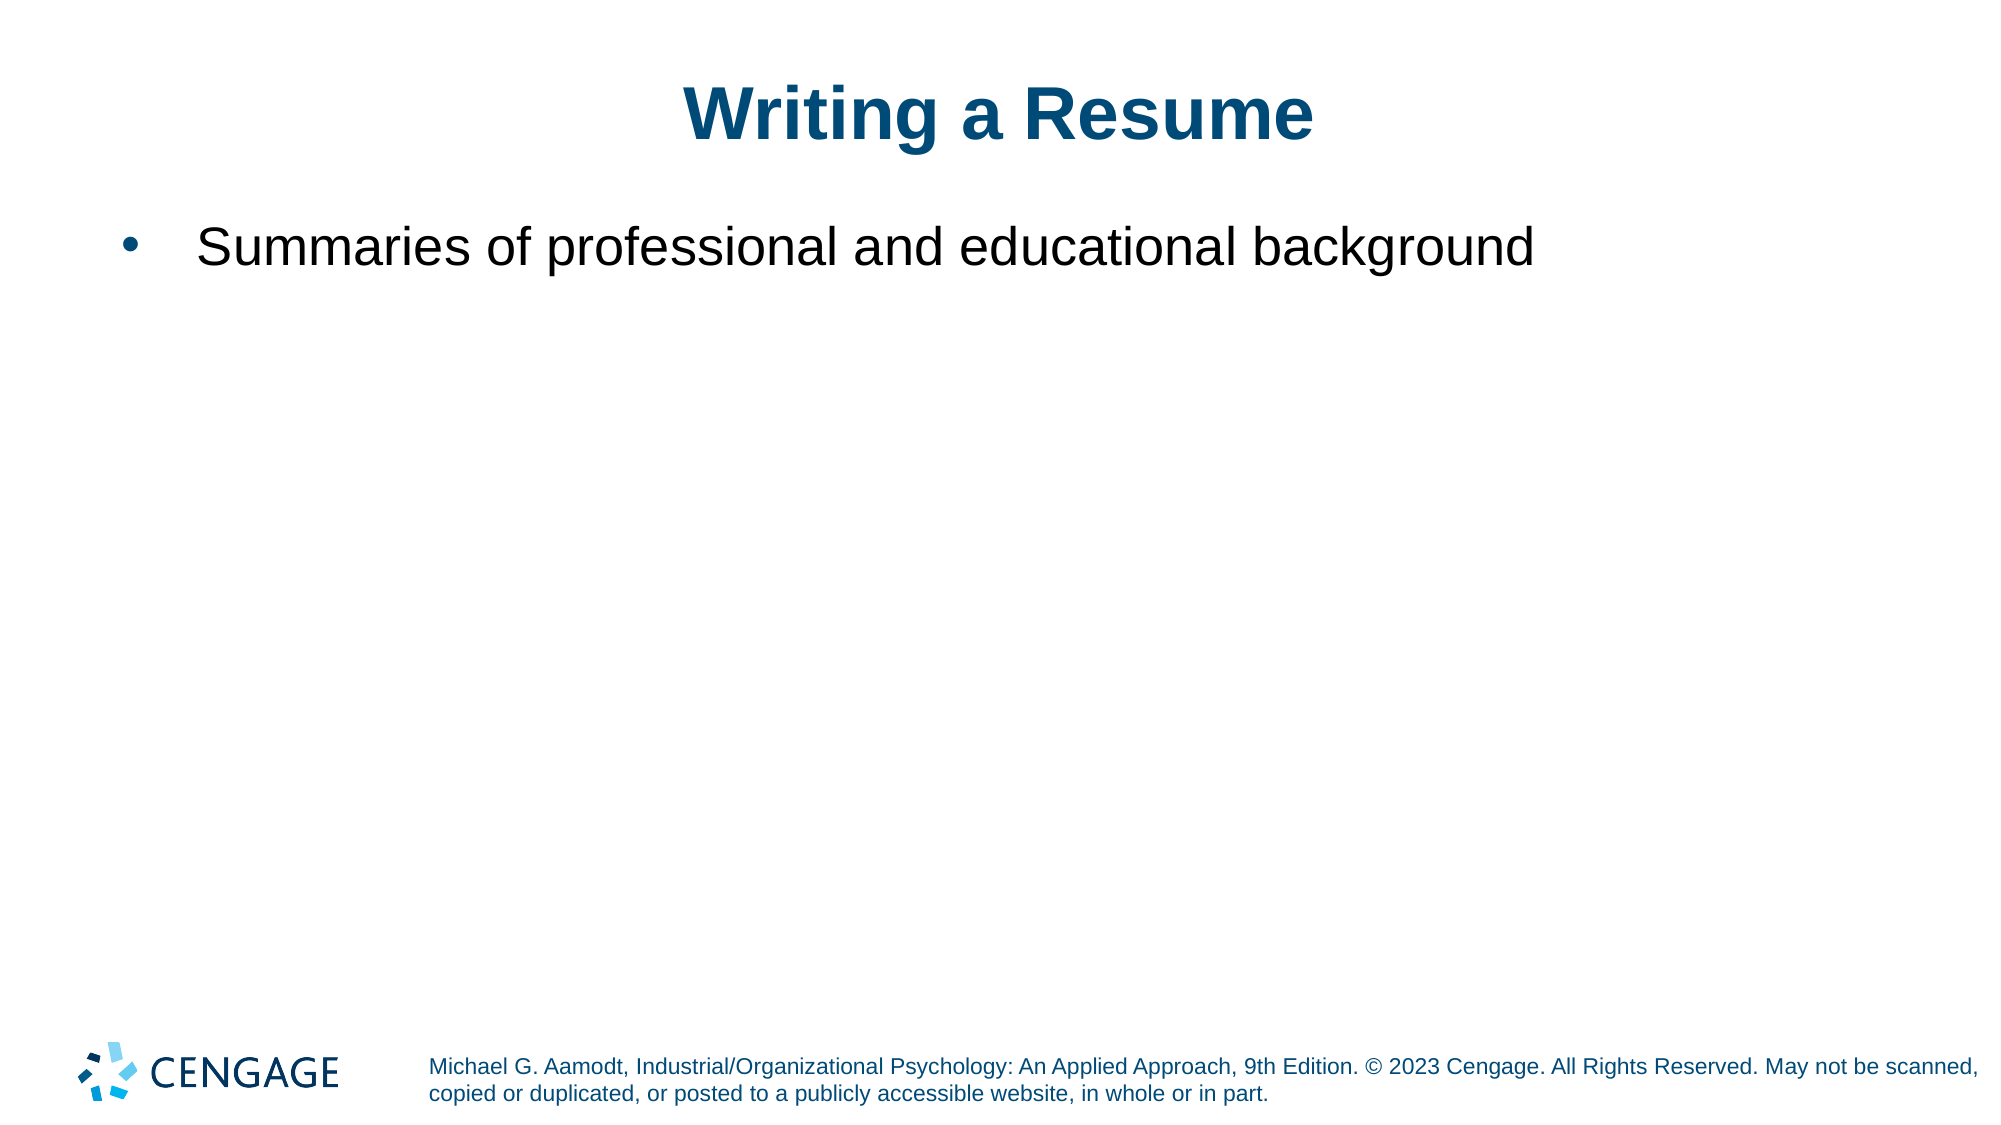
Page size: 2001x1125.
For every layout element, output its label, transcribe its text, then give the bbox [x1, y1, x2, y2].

list Summaries of professional and educational background [121, 211, 1880, 1000]
title Writing a Resume [137, 34, 1863, 196]
picture [78, 1042, 338, 1101]
